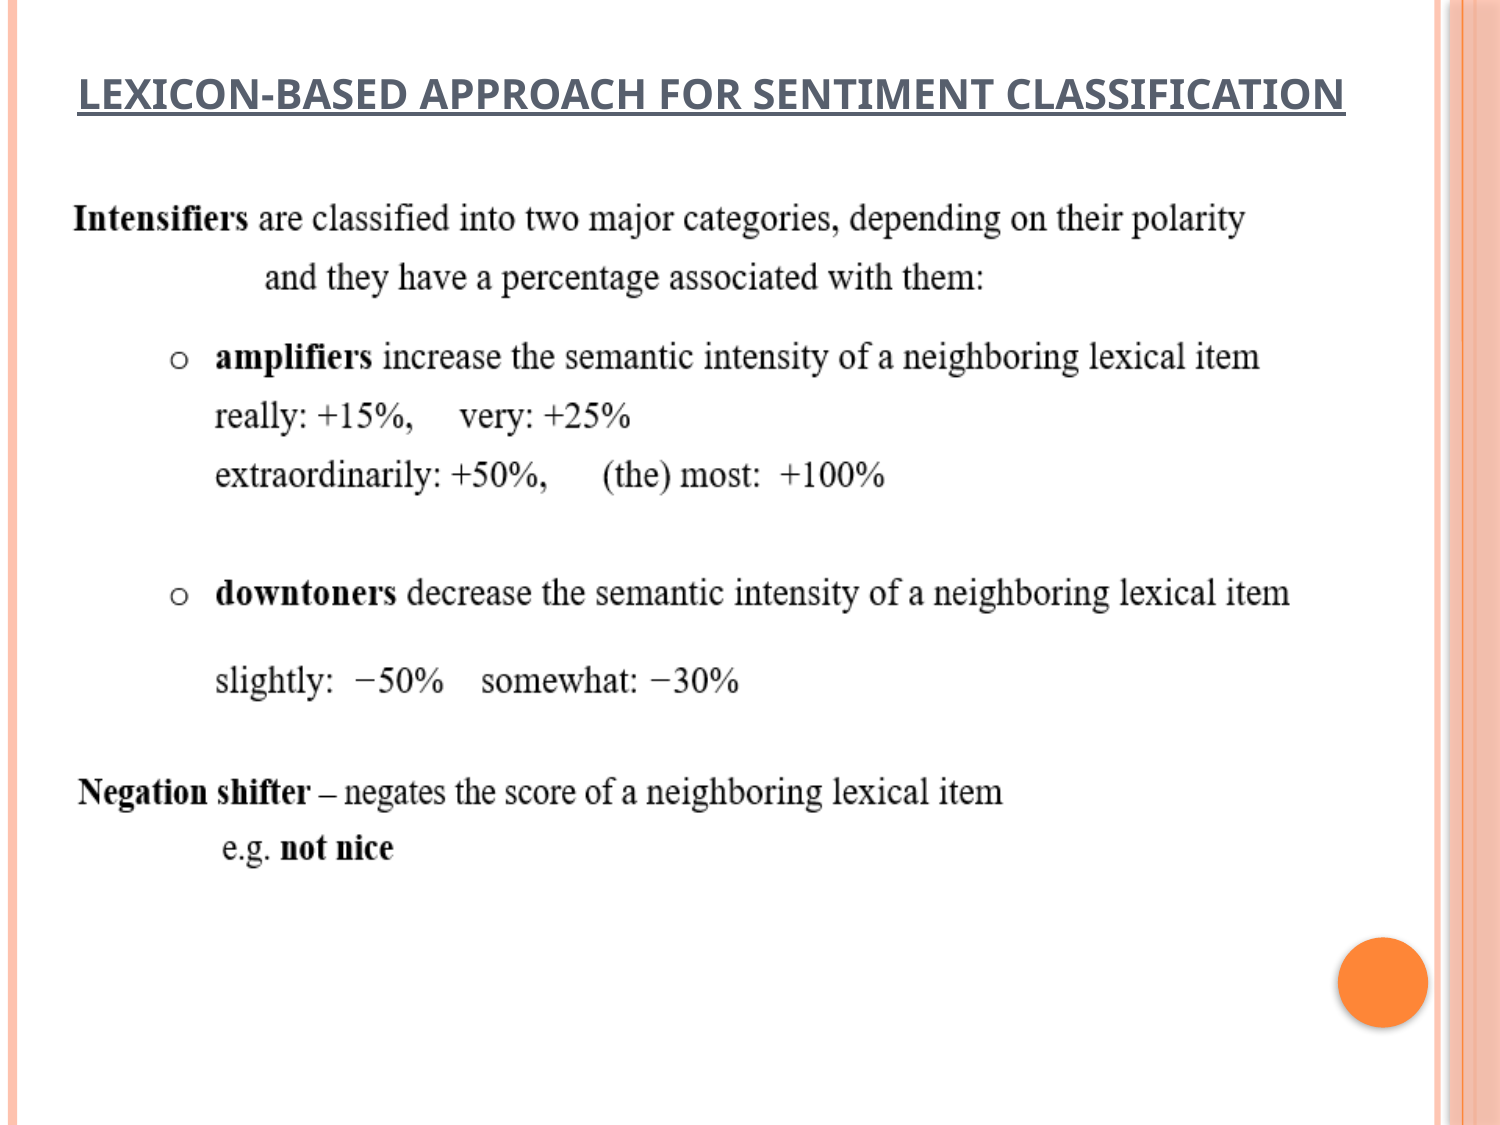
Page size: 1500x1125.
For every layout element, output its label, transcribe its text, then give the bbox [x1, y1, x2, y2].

title Lexicon-based approach for sentiment classification [62, 0, 1388, 125]
picture [36, 186, 1318, 878]
